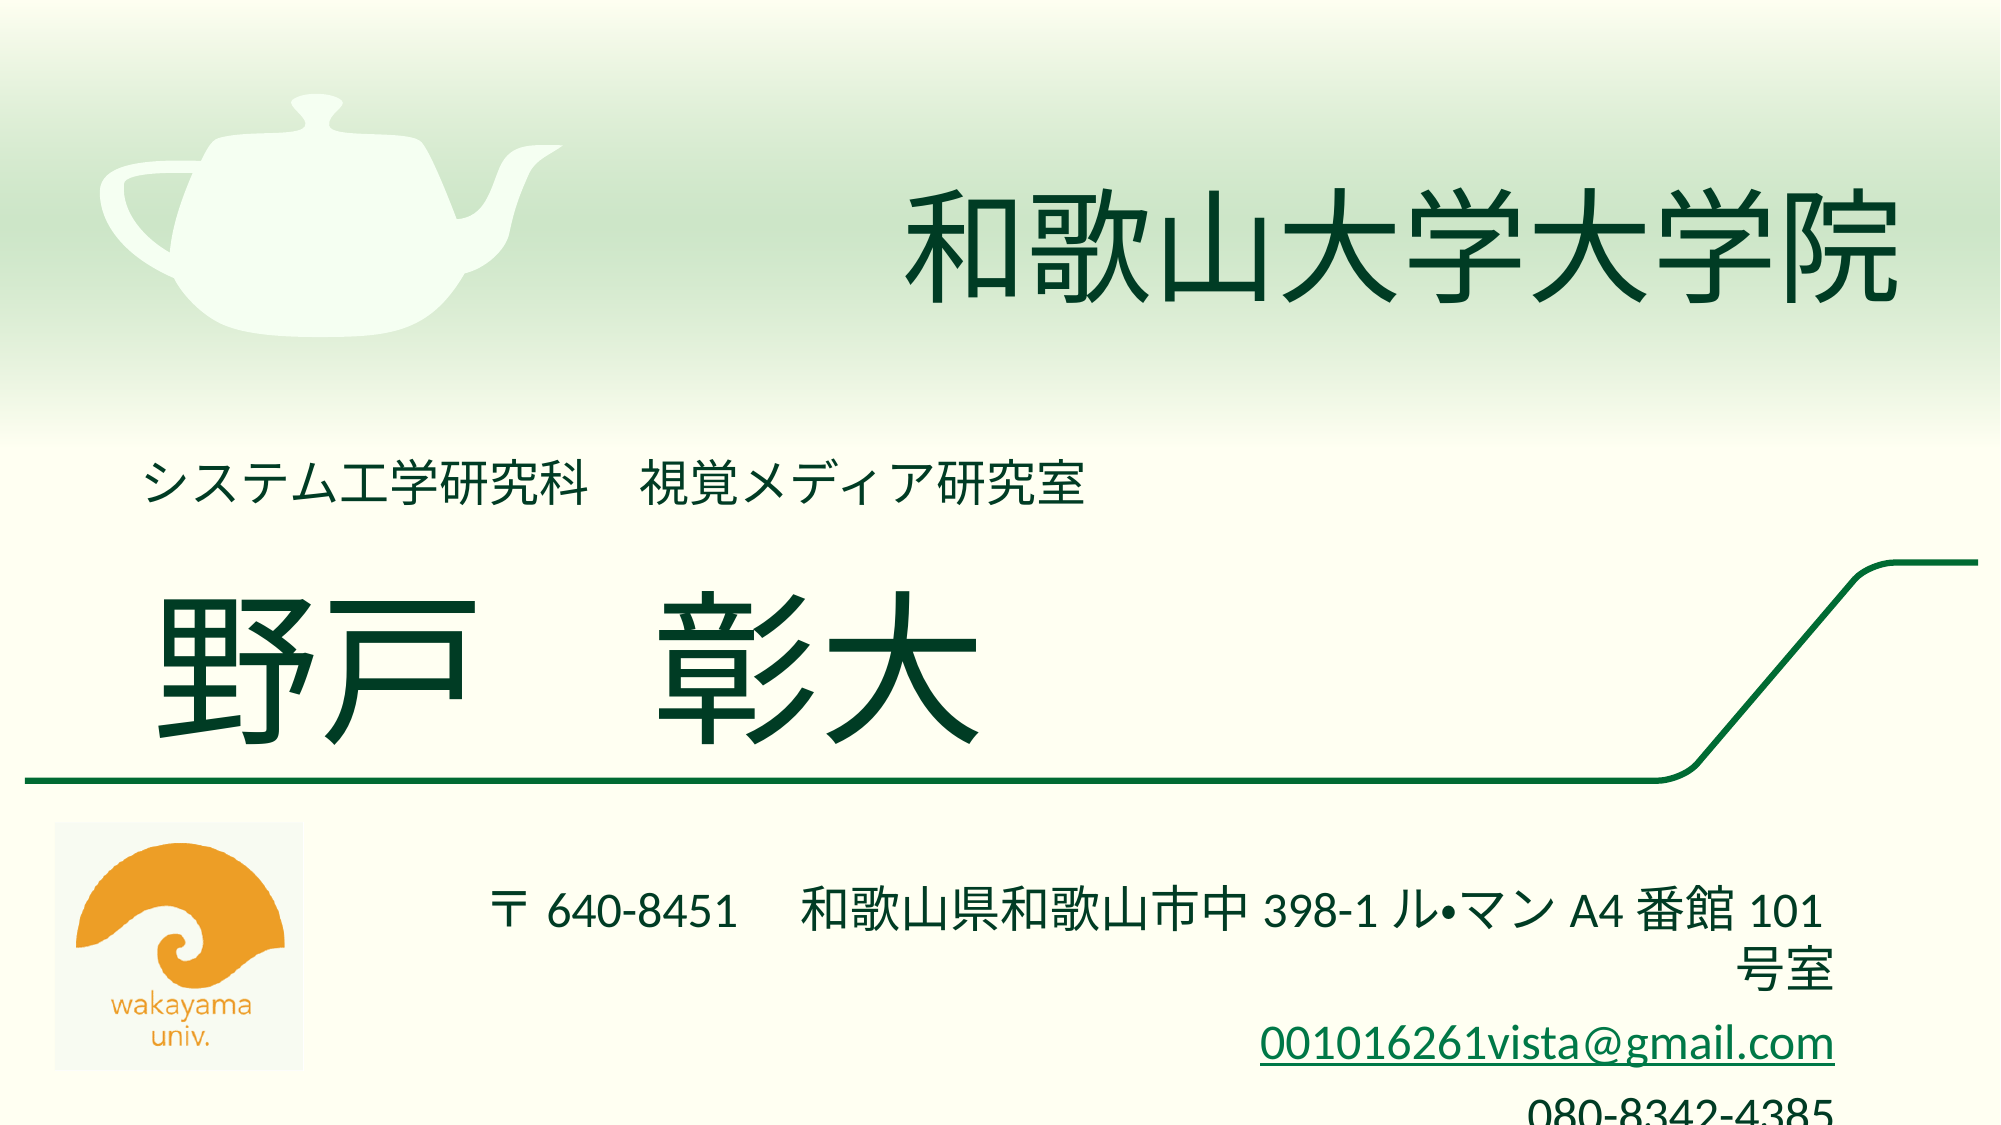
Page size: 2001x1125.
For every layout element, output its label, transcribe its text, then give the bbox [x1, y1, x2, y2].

subtitle 〒640-8451 和歌山県和歌山市中398-1ル・マンA4番館101号室 001016261vista@gmail.com 080-8342-4385 [421, 869, 1851, 1094]
text_box 和歌山大学大学院 [887, 160, 1917, 326]
picture [54, 822, 303, 1071]
text_box システム工学研究科 視覚メディア研究室 [125, 444, 1142, 550]
title 野戸 彰大 [137, 538, 1745, 776]
